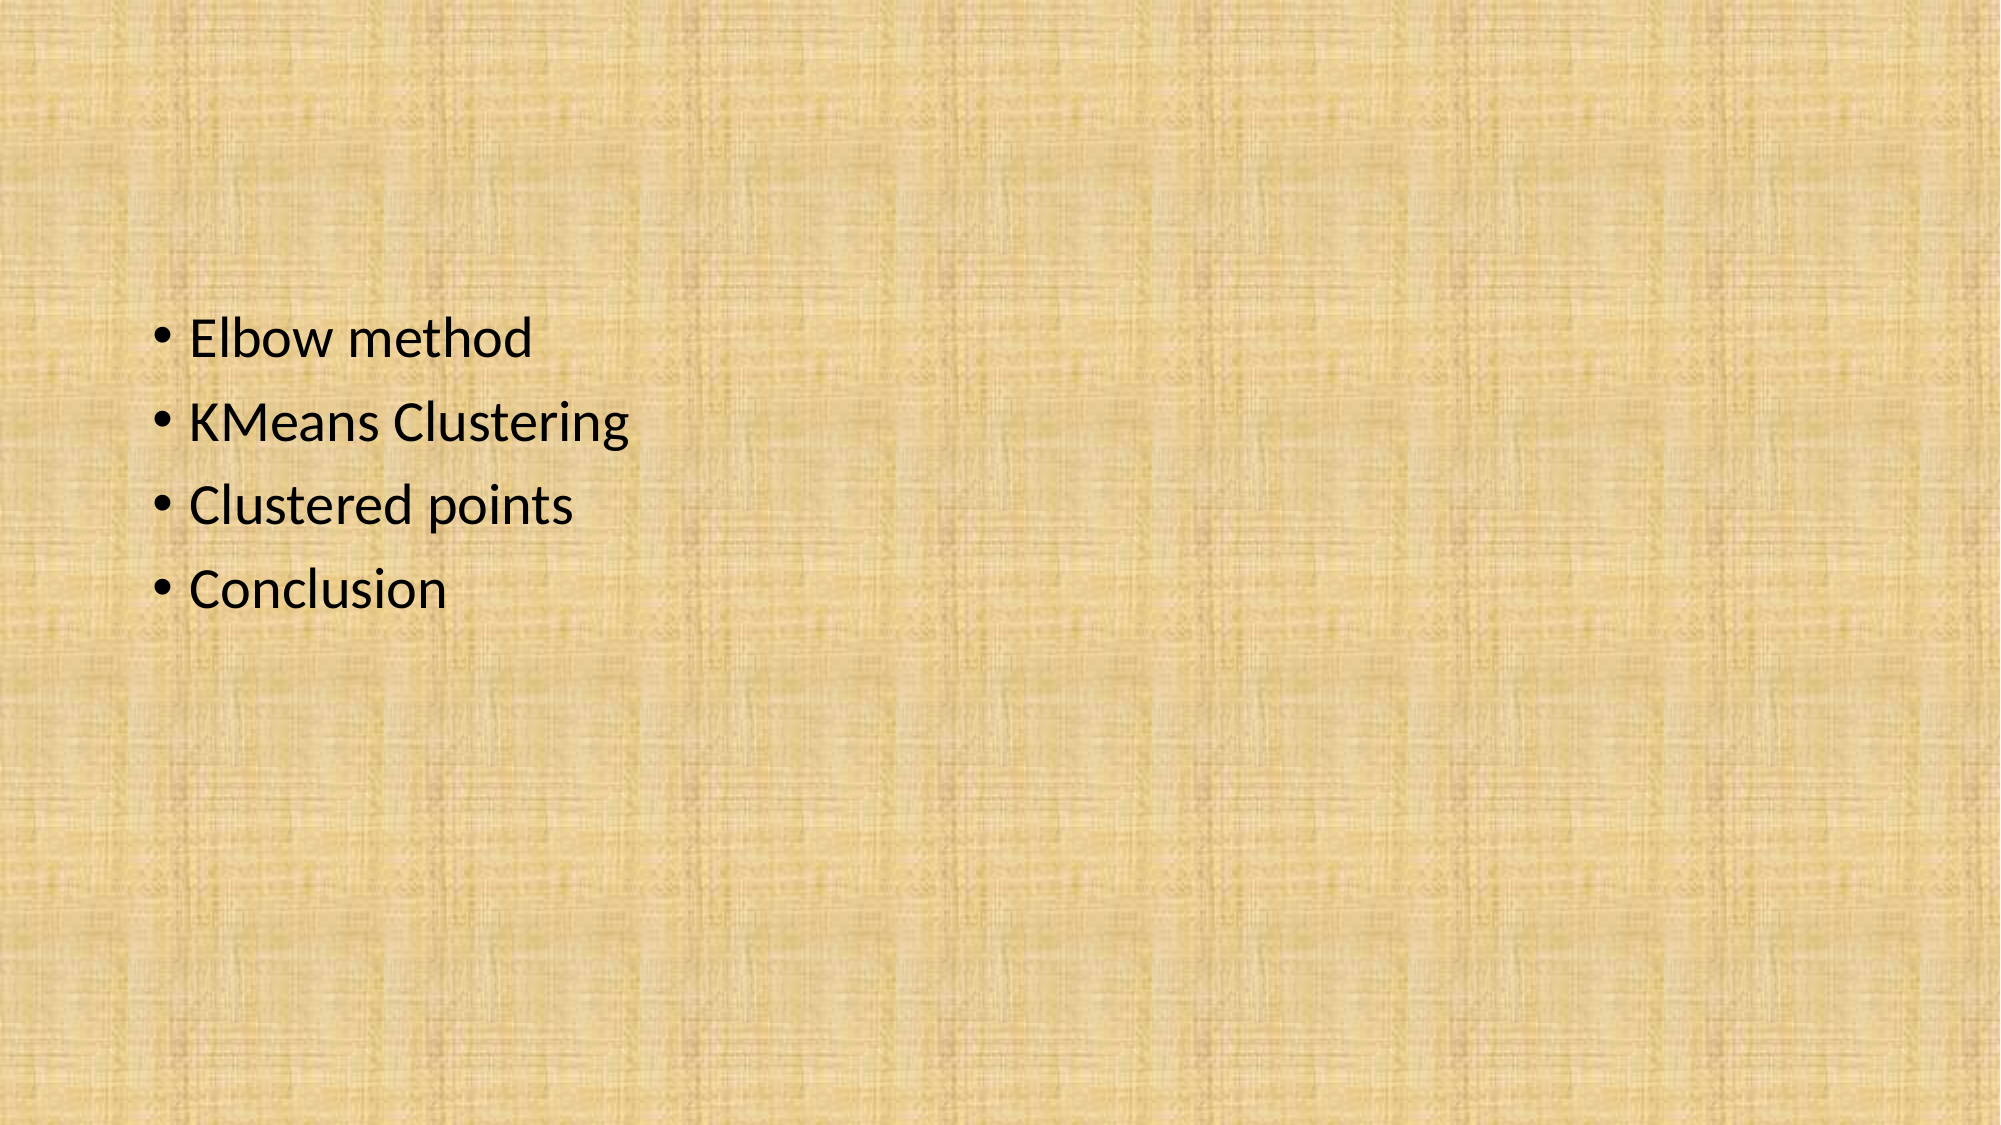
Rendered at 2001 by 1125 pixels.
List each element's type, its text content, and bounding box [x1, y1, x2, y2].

picture [0, 0, 2001, 1125]
list Elbow method KMeans Clustering Clustered points Conclusion [137, 299, 1863, 1014]
